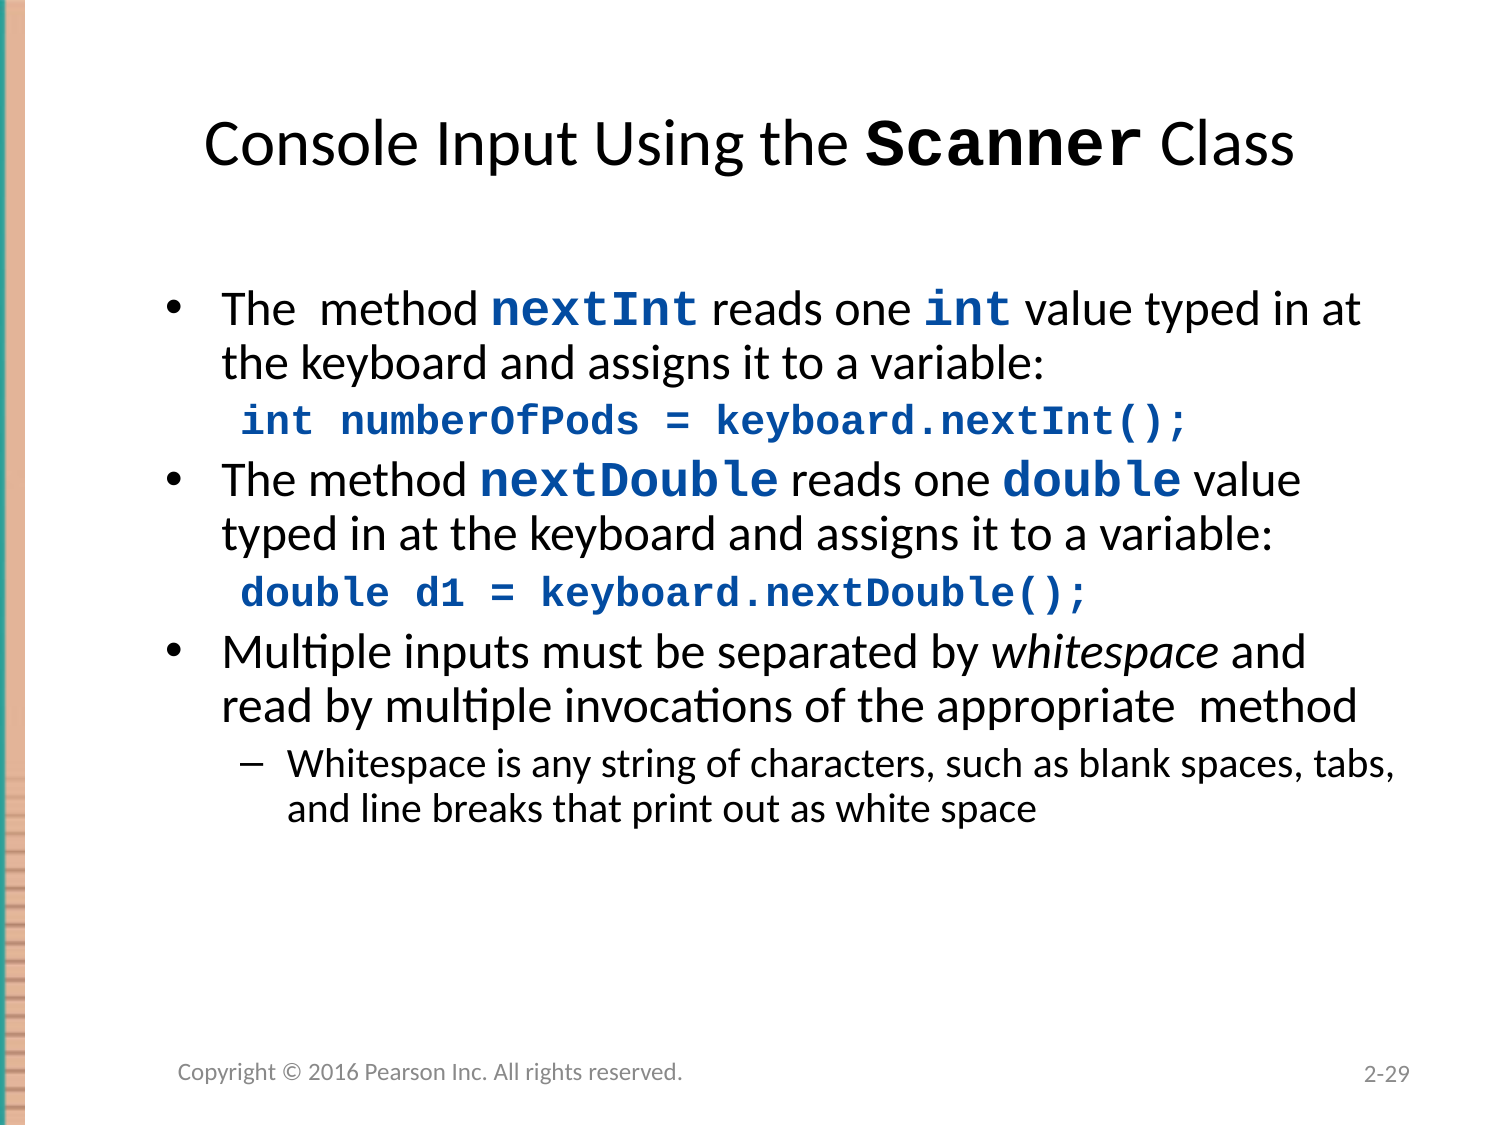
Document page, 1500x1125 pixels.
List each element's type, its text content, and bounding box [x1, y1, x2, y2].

slide_number 2-29 [1074, 1042, 1425, 1103]
title Console Input Using the Scanner Class [75, 45, 1425, 233]
list The method nextInt reads one int value typed in at the keyboard and assigns it to a variable: int numberOfPods = keyboard.nextInt(); The method nextDouble reads one double value typed in at the keyboard and assigns it to a variable: double d1 = keyboard.nextDouble(); Multiple inputs must be separated by whitespace and read by multiple invocations of the appropriate method Whitespace is any string of characters, such as blank spaces, tabs, and line breaks that print out as white space [150, 275, 1417, 938]
picture [0, 0, 25, 1125]
footer Copyright © 2016 Pearson Inc. All rights reserved. [75, 1040, 788, 1100]
